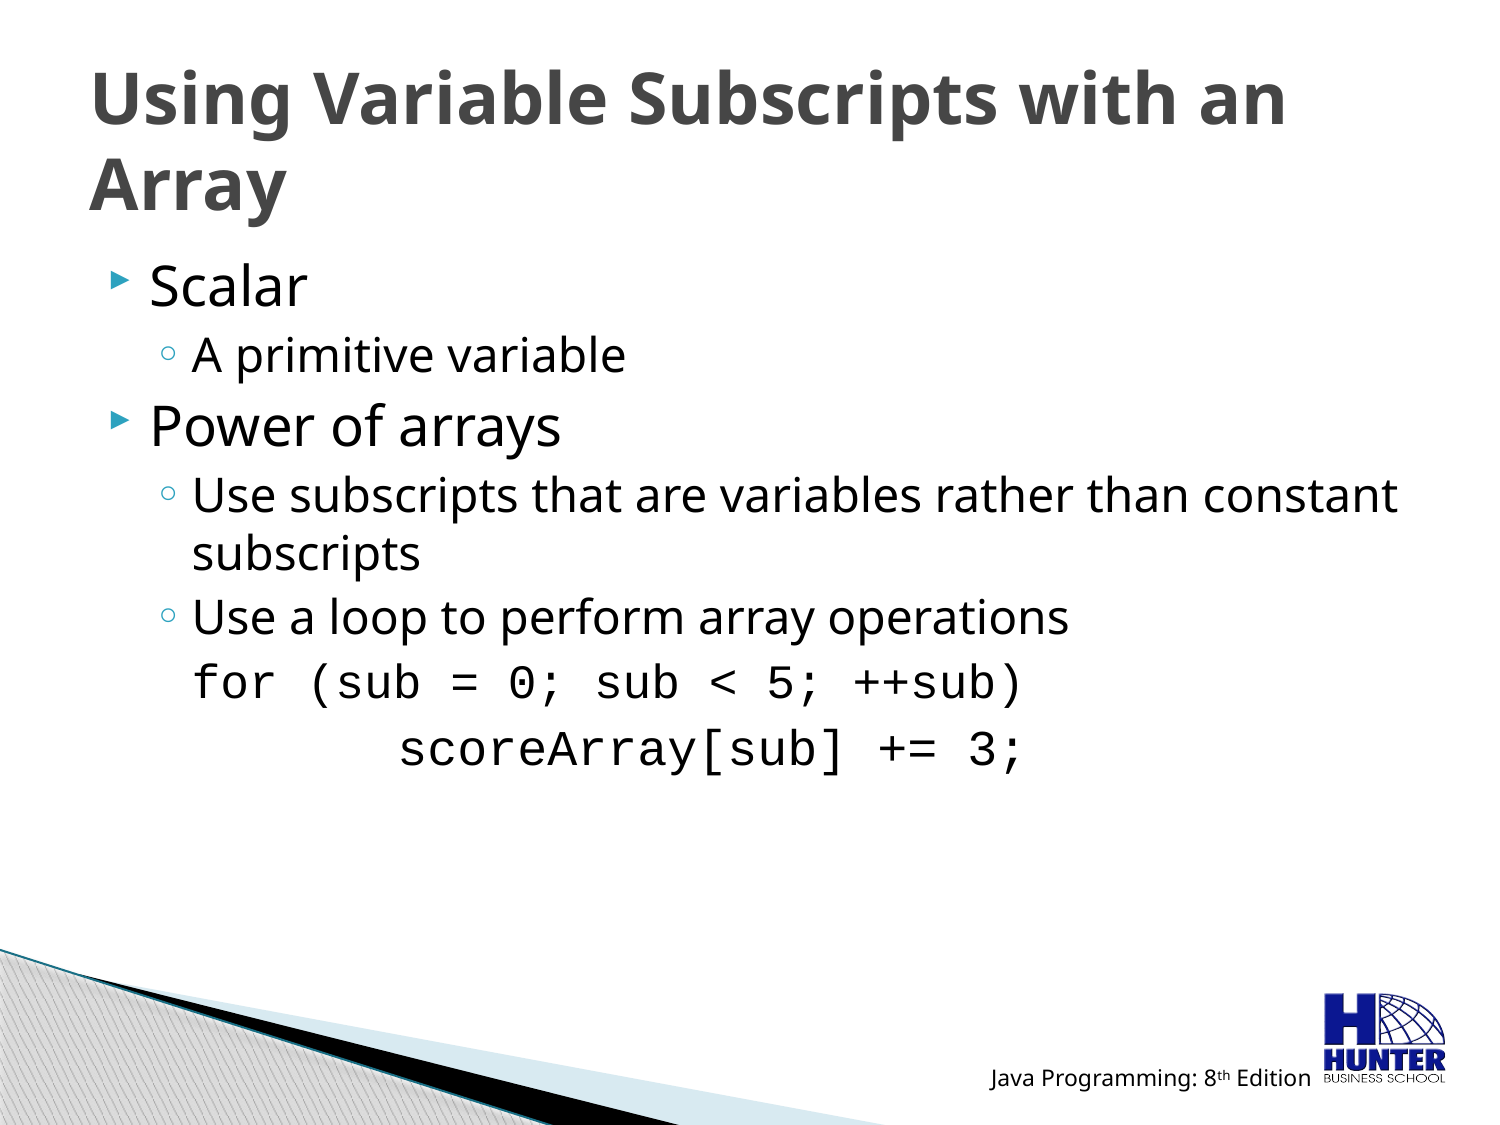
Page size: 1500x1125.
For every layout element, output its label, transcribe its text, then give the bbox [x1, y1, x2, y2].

list Scalar A primitive variable Power of arrays Use subscripts that are variables rather than constant subscripts Use a loop to perform array operations for (sub = 0; sub < 5; ++sub) scoreArray[sub] += 3; [75, 243, 1425, 986]
title Using Variable Subscripts with an Array [75, 45, 1425, 233]
picture [1324, 993, 1446, 1084]
